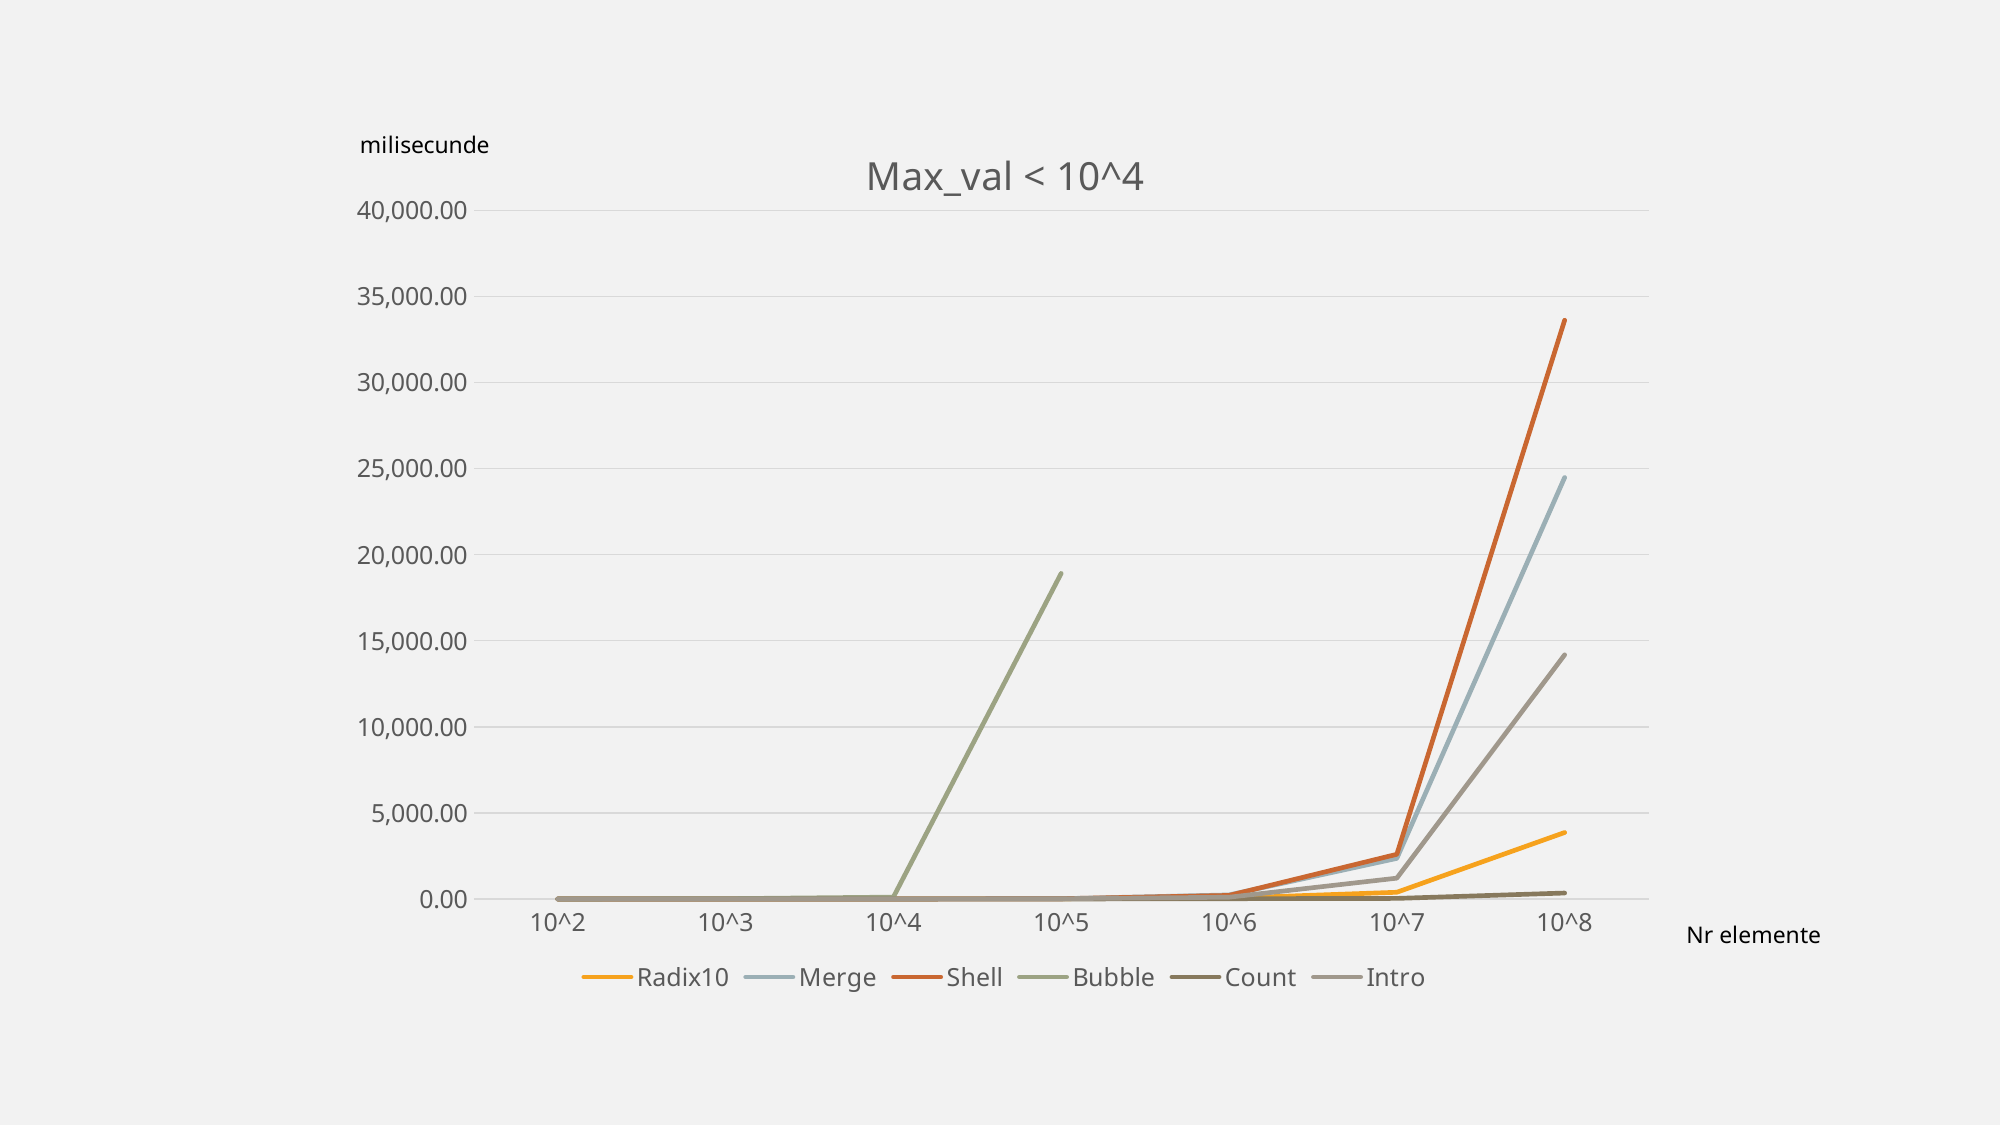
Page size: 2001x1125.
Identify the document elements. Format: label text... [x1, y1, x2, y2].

text_box Nr elemente [1672, 913, 1844, 983]
chart [338, 111, 1672, 1001]
